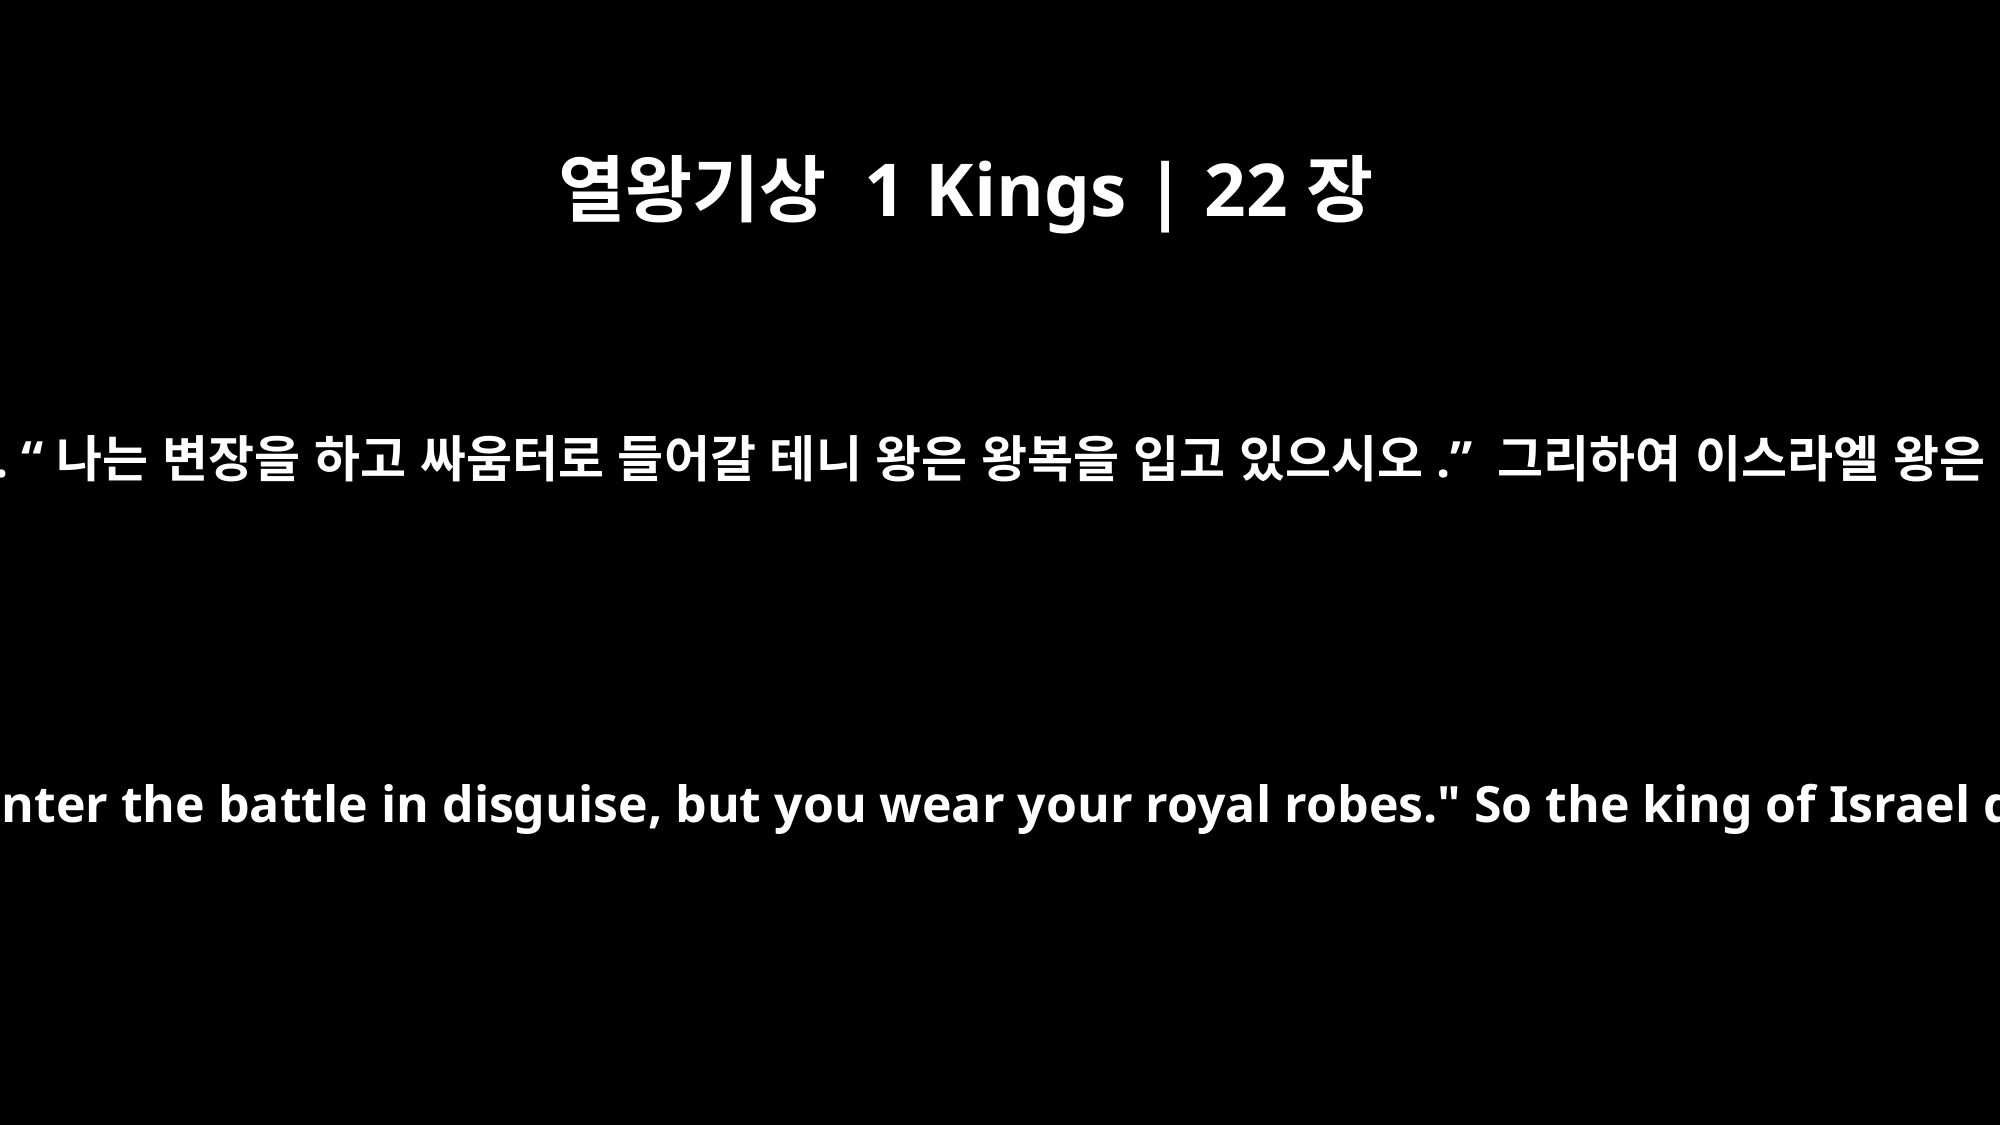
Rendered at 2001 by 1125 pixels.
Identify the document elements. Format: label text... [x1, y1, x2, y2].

text_box 30 이스라엘 왕이 여호사밧에게 말했습니다. “나는 변장을 하고 싸움터로 들어갈 테니 왕은 왕복을 입고 있으시오.” 그리하여 이스라엘 왕은 변장을 하고 싸움터로 들어갔습니다. [0, 359, 2000, 495]
text_box 열왕기상 1 Kings | 22장 [543, 136, 1389, 239]
text_box The king of Israel said to Jehoshaphat, "I will enter the battle in disguise, but you wear your royal robes." So the king of Israel disguised himself and went into battle. [0, 764, 2000, 840]
